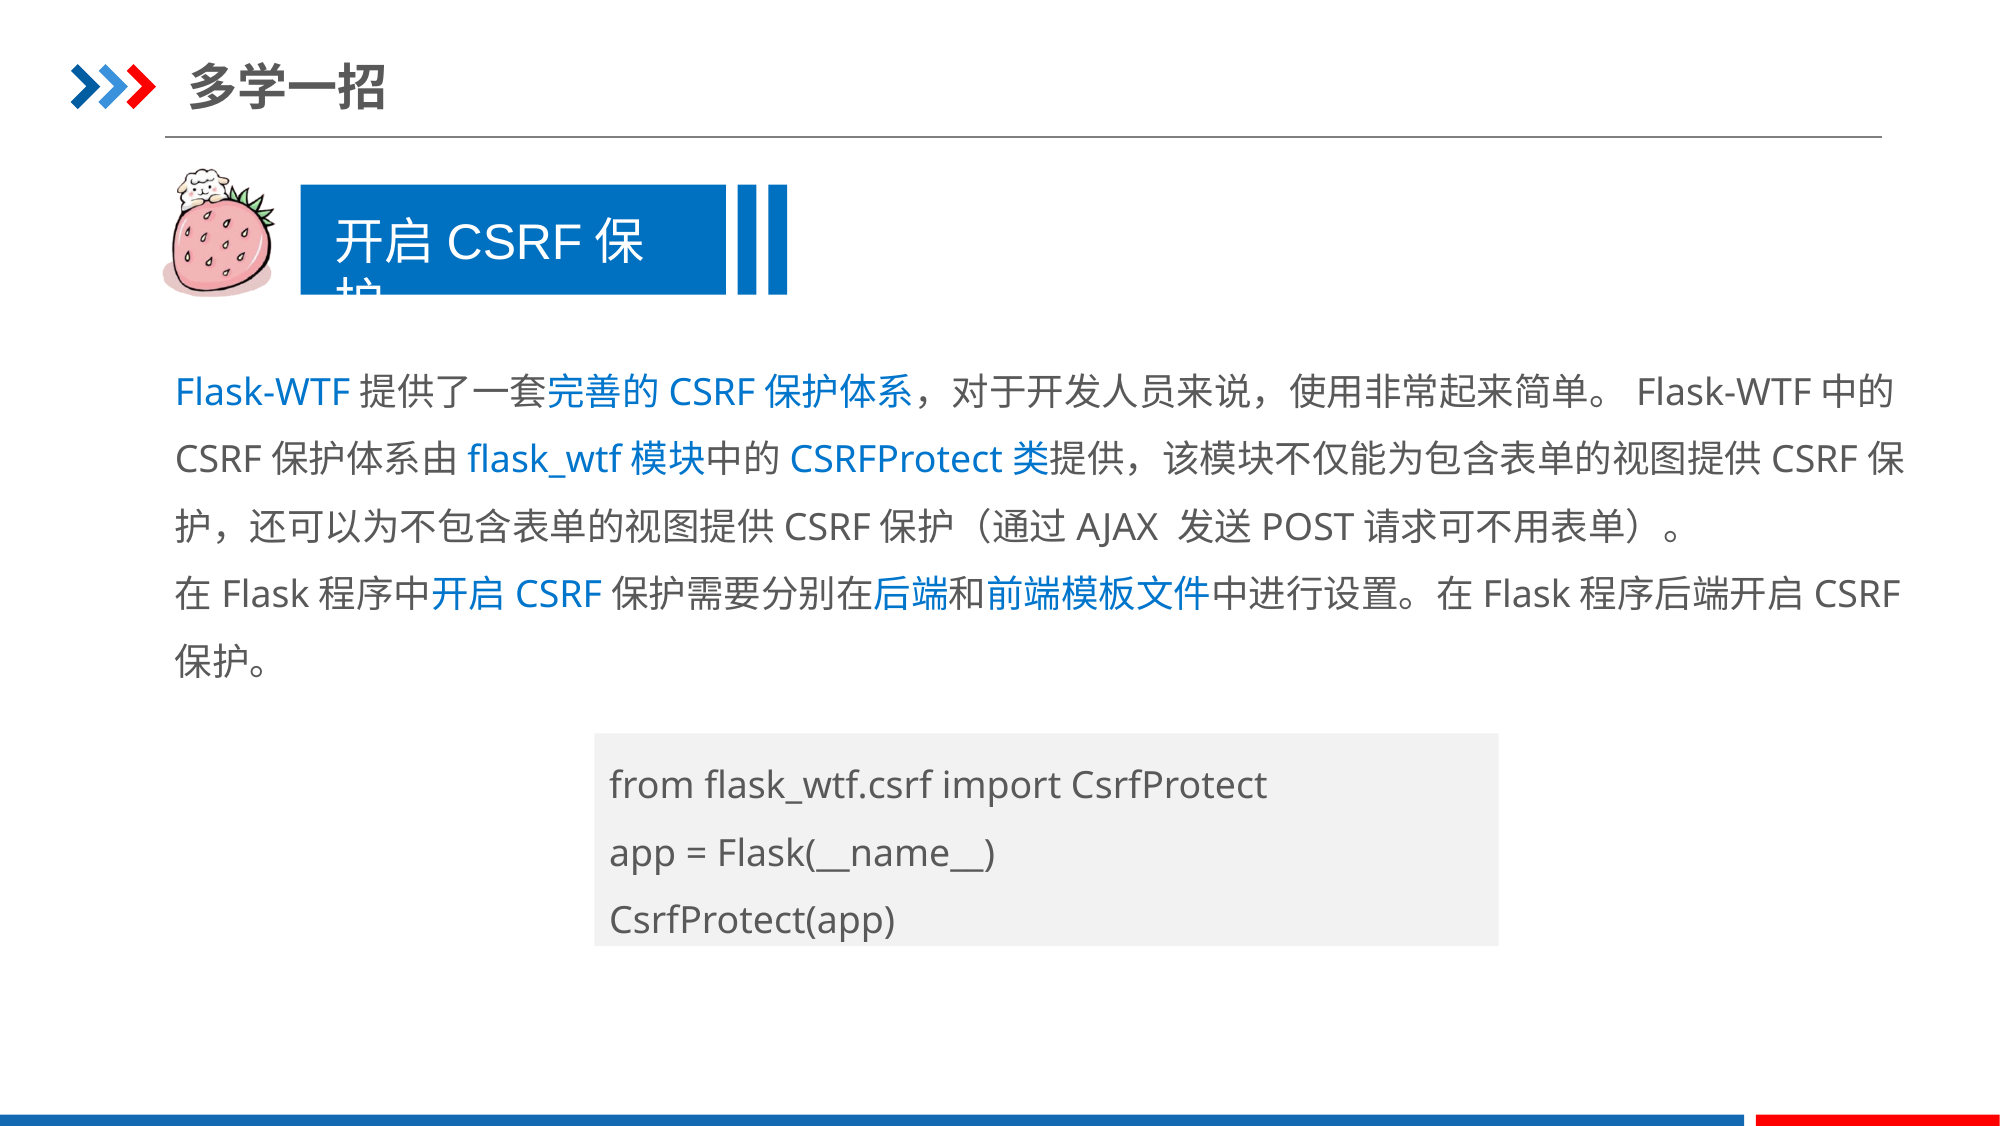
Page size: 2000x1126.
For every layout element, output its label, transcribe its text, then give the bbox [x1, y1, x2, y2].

text_box from flask_wtf.csrf import CsrfProtect app = Flask(__name__) CsrfProtect(app) [592, 731, 1501, 948]
picture [160, 166, 276, 299]
text_box 开启CSRF保护 [319, 201, 703, 337]
text_box 多学一招 [187, 43, 1579, 127]
text_box [298, 183, 728, 297]
text_box Flask-WTF提供了一套完善的CSRF保护体系，对于开发人员来说，使用非常起来简单。Flask-WTF中的CSRF保护体系由flask_wtf模块中的CSRFProtect类提供，该模块不仅能为包含表单的视图提供CSRF保护，还可以为不包含表单的视图提供CSRF保护（通过AJAX 发送POST请求可不用表单）。 在Flask程序中开启CSRF保护需要分别在后端和前端模板文件中进行设置。在Flask程序后端开启CSRF保护。 [160, 337, 1933, 691]
text_box [766, 183, 789, 297]
text_box [736, 183, 758, 297]
